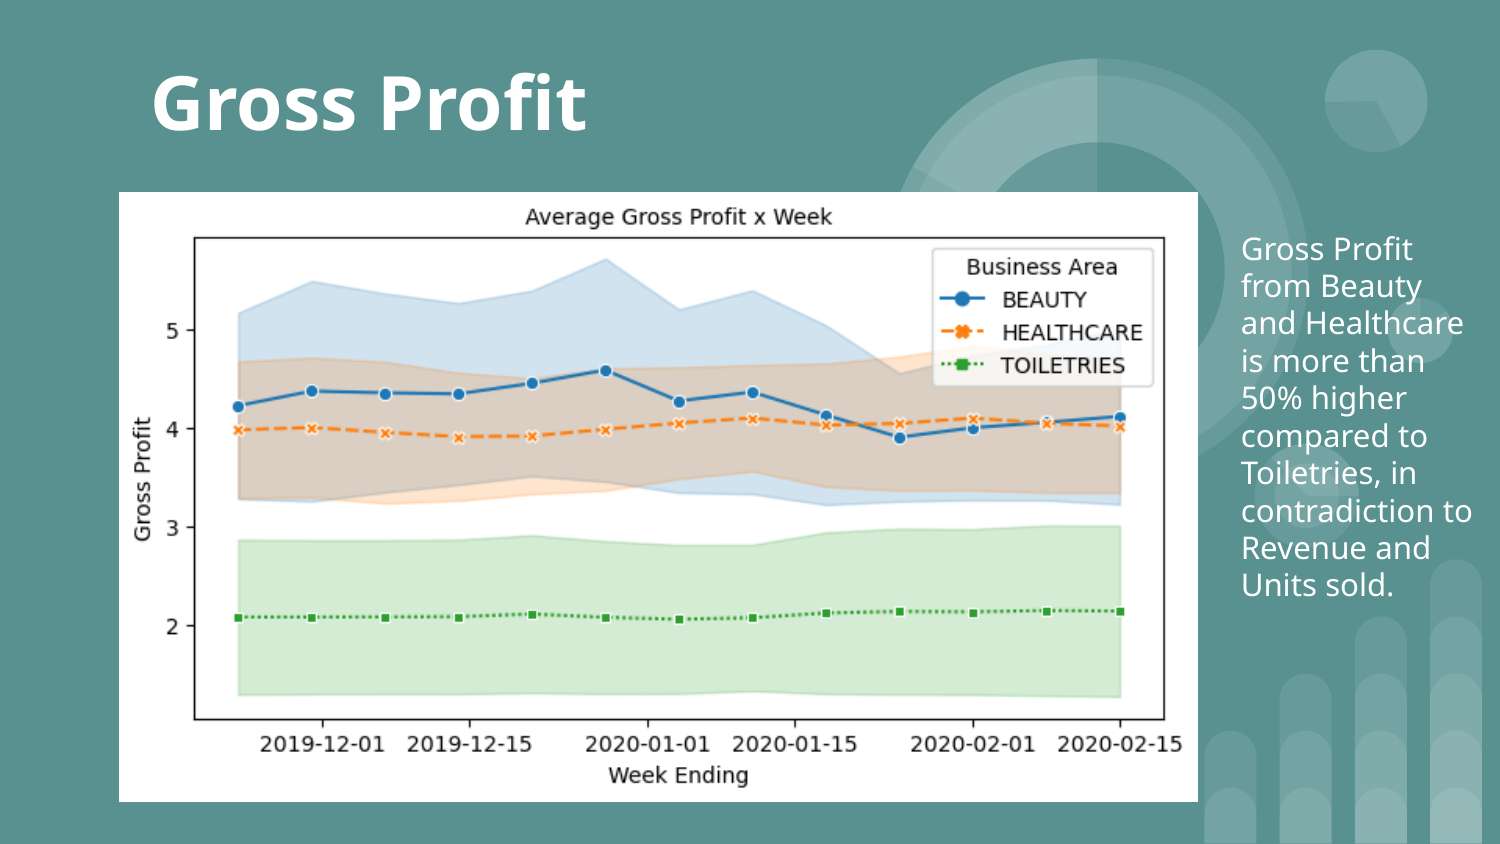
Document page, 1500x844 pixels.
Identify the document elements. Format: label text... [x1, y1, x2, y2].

title Gross Profit [135, 21, 834, 179]
text_box Gross Profit from Beauty and Healthcare is more than 50% higher compared to Toiletries, in contradiction to Revenue and Units sold. [1225, 213, 1500, 619]
picture [119, 192, 1198, 802]
